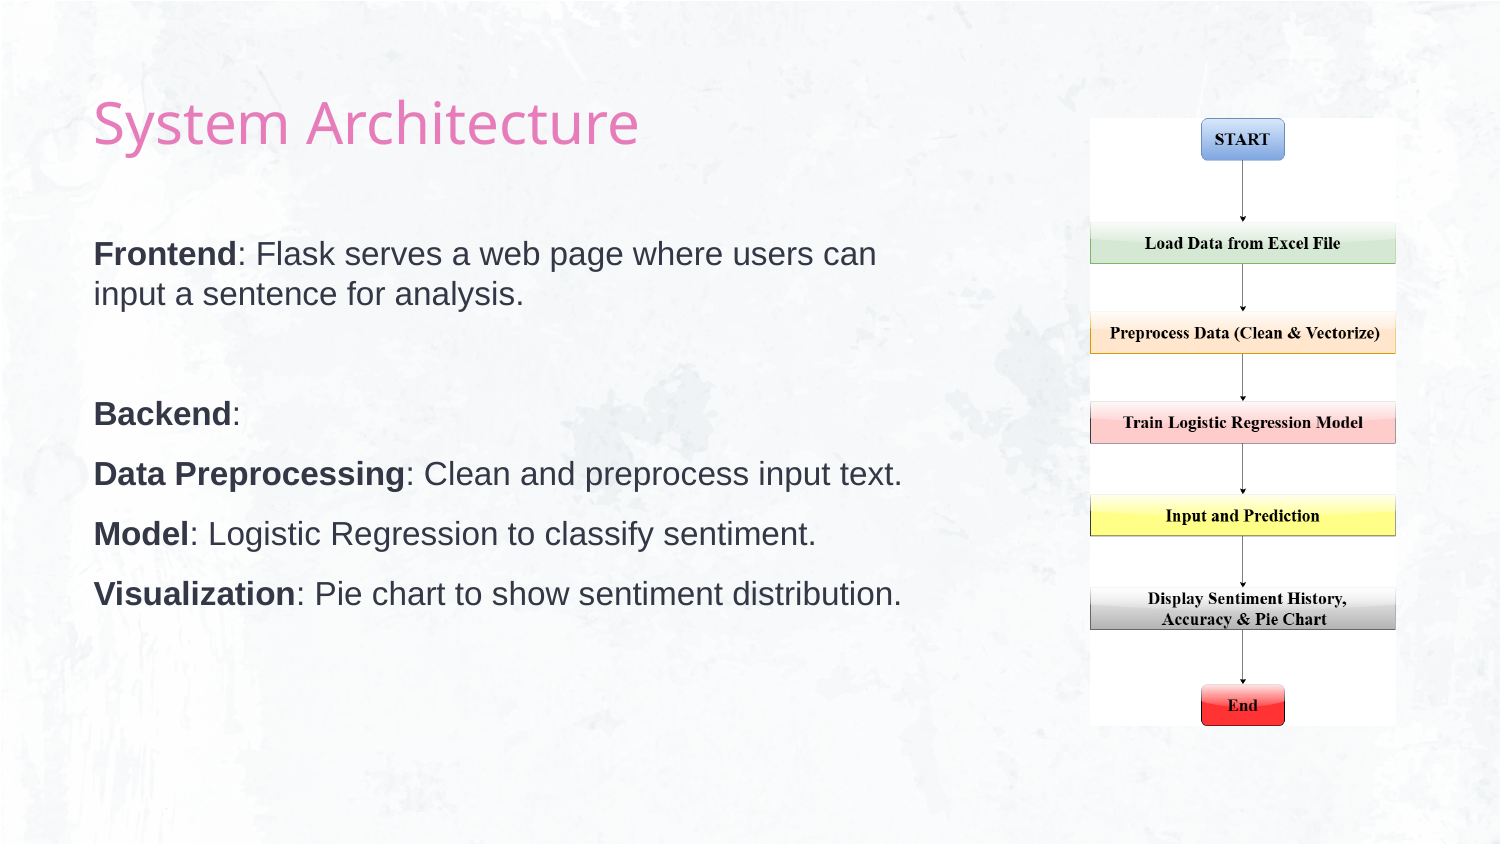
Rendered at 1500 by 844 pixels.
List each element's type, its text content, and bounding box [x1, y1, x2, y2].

title System Architecture [78, 60, 762, 177]
picture [2, 2, 1500, 844]
text_box Frontend: Flask serves a web page where users can input a sentence for analysis. Backend: Data Preprocessing: Clean and preprocess input text. Model: Logistic Regression to classify sentiment. Visualization: Pie chart to show sentiment distribution. [78, 224, 965, 619]
